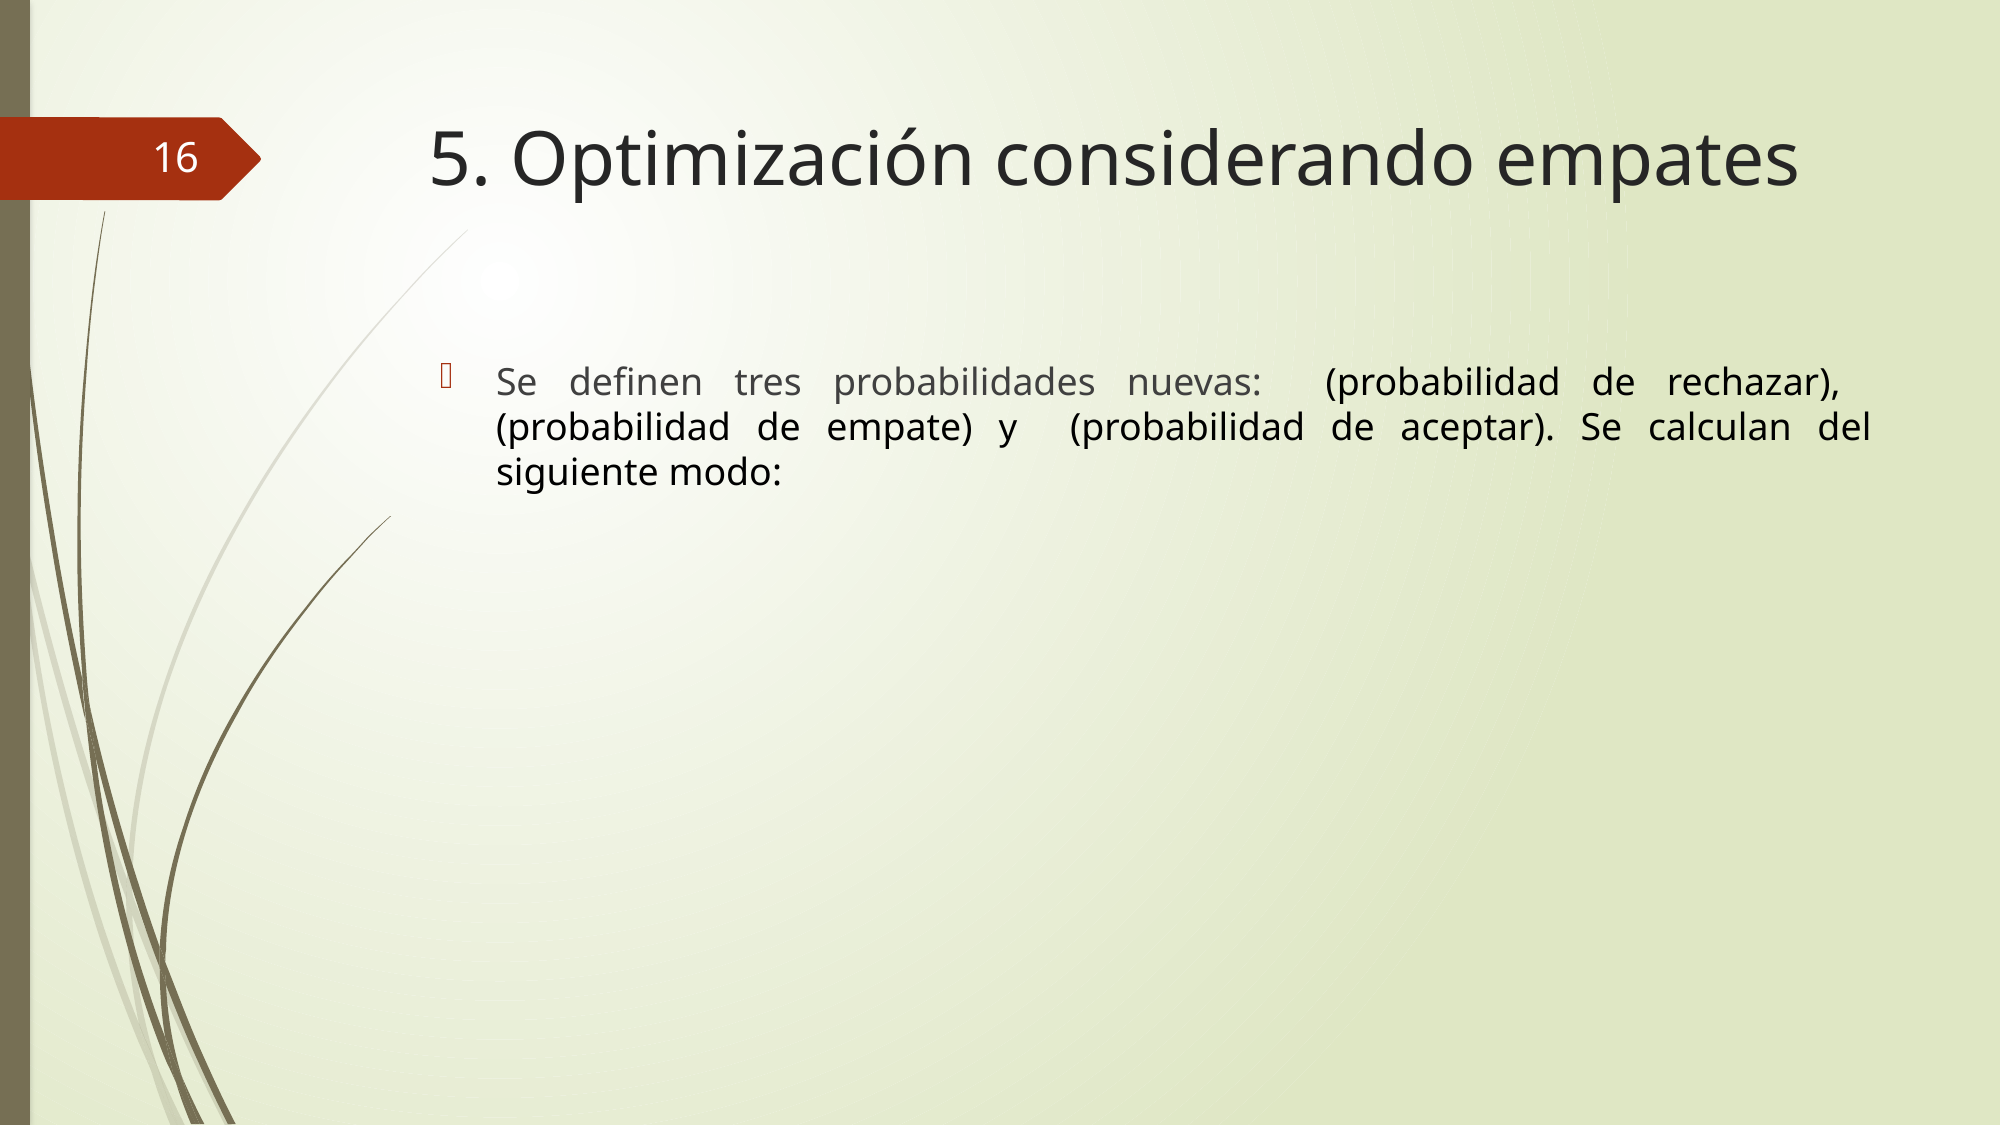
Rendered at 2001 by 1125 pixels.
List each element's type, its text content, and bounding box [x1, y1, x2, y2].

slide_number 16 [87, 129, 216, 190]
title 5. Optimización considerando empates [413, 102, 1888, 313]
